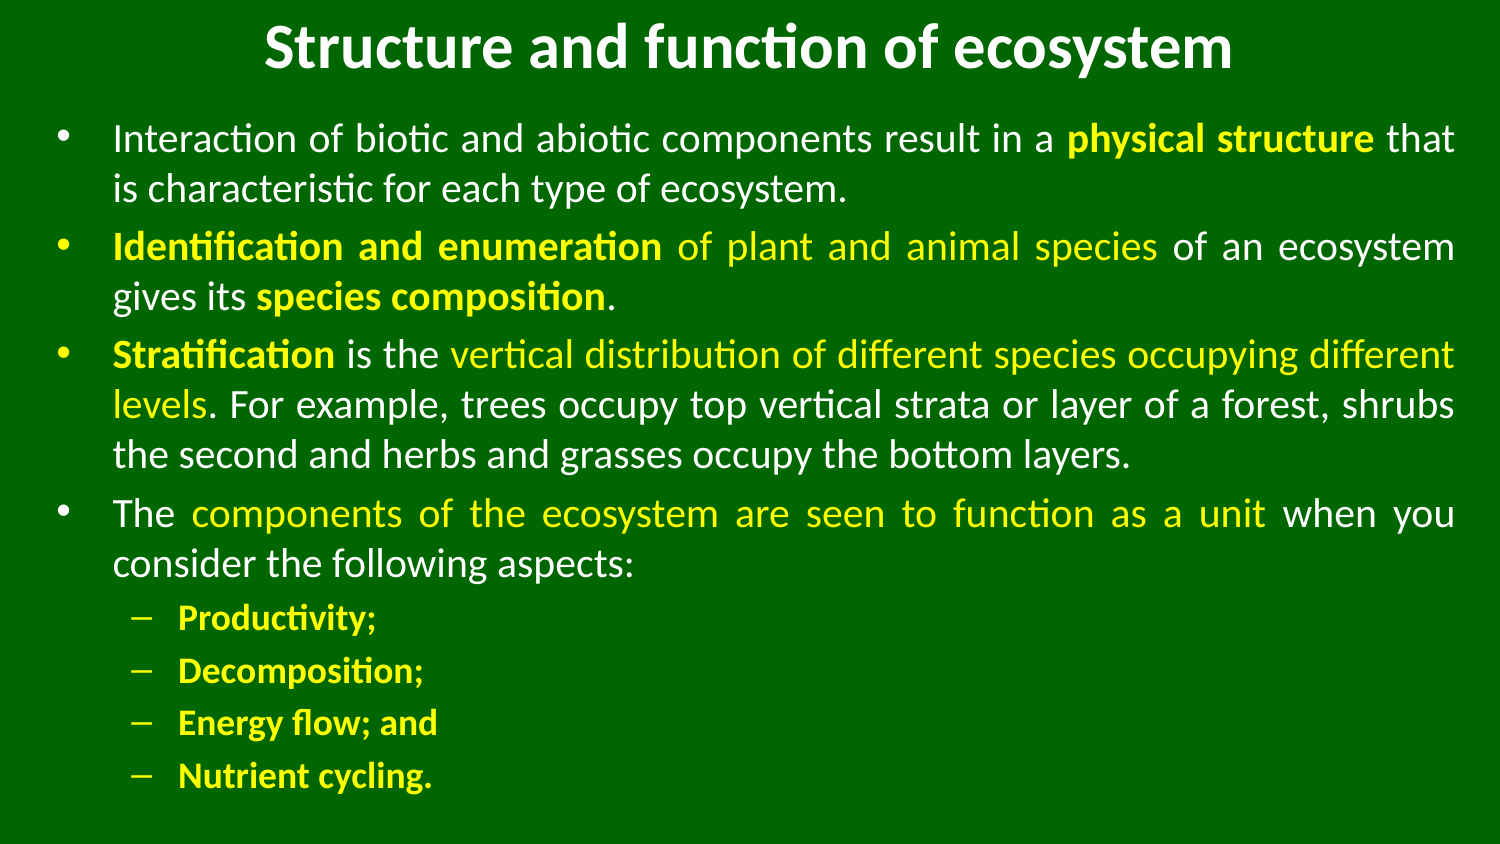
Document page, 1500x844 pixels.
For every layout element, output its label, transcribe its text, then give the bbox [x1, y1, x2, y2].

title Structure and function of ecosystem [75, 0, 1425, 90]
list Interaction of biotic and abiotic components result in a physical structure that is characteristic for each type of ecosystem. Identification and enumeration of plant and animal species of an ecosystem gives its species composition. Stratification is the vertical distribution of different species occupying different levels. For example, trees occupy top vertical strata or layer of a forest, shrubs the second and herbs and grasses occupy the bottom layers. The components of the ecosystem are seen to function as a unit when you consider the following aspects: Productivity; Decomposition; Energy flow; and Nutrient cycling. [41, 102, 1471, 800]
